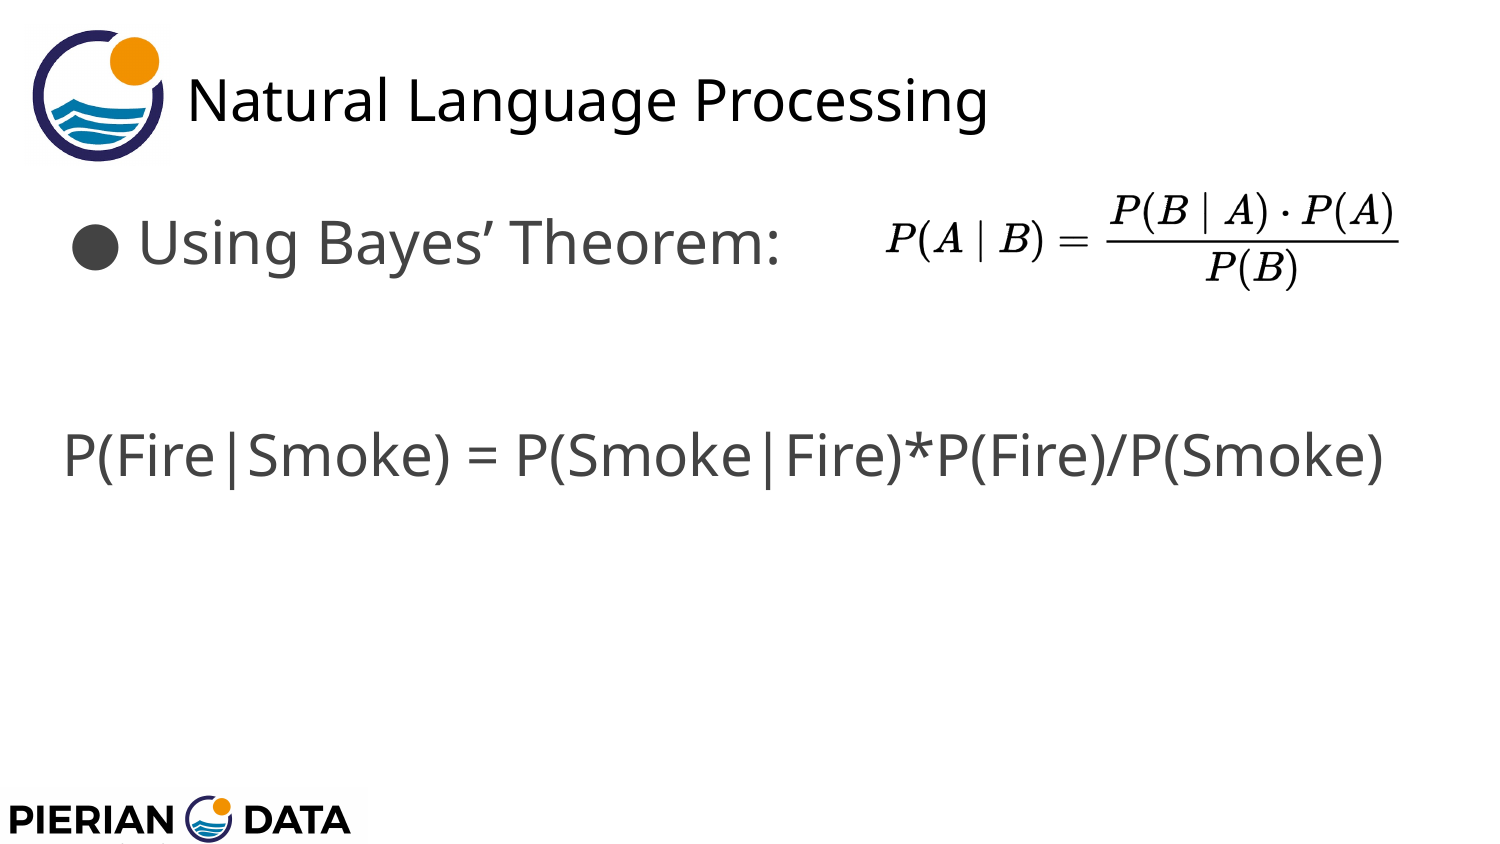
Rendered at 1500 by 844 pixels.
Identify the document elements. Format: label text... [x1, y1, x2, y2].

picture [24, 24, 172, 167]
title Natural Language Processing [176, 48, 1449, 143]
picture [0, 787, 368, 844]
picture [875, 165, 1413, 306]
list Using Bayes’ Theorem: P(Fire|Smoke) = P(Smoke|Fire)*P(Fire)/P(Smoke) [47, 189, 1500, 546]
